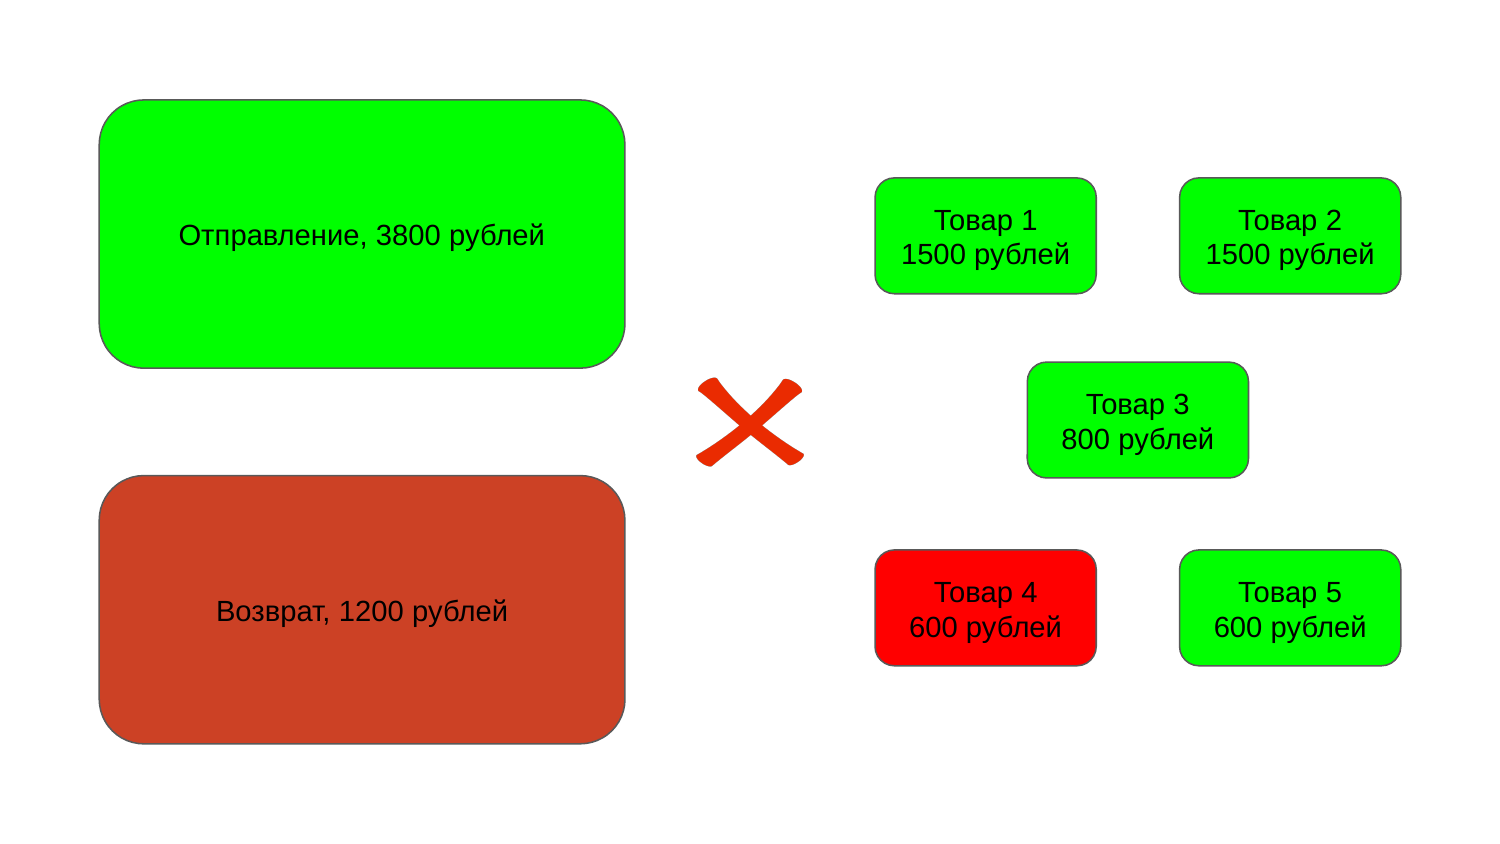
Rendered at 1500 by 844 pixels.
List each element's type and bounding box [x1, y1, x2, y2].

text_box [98, 99, 1401, 745]
picture [668, 363, 832, 480]
